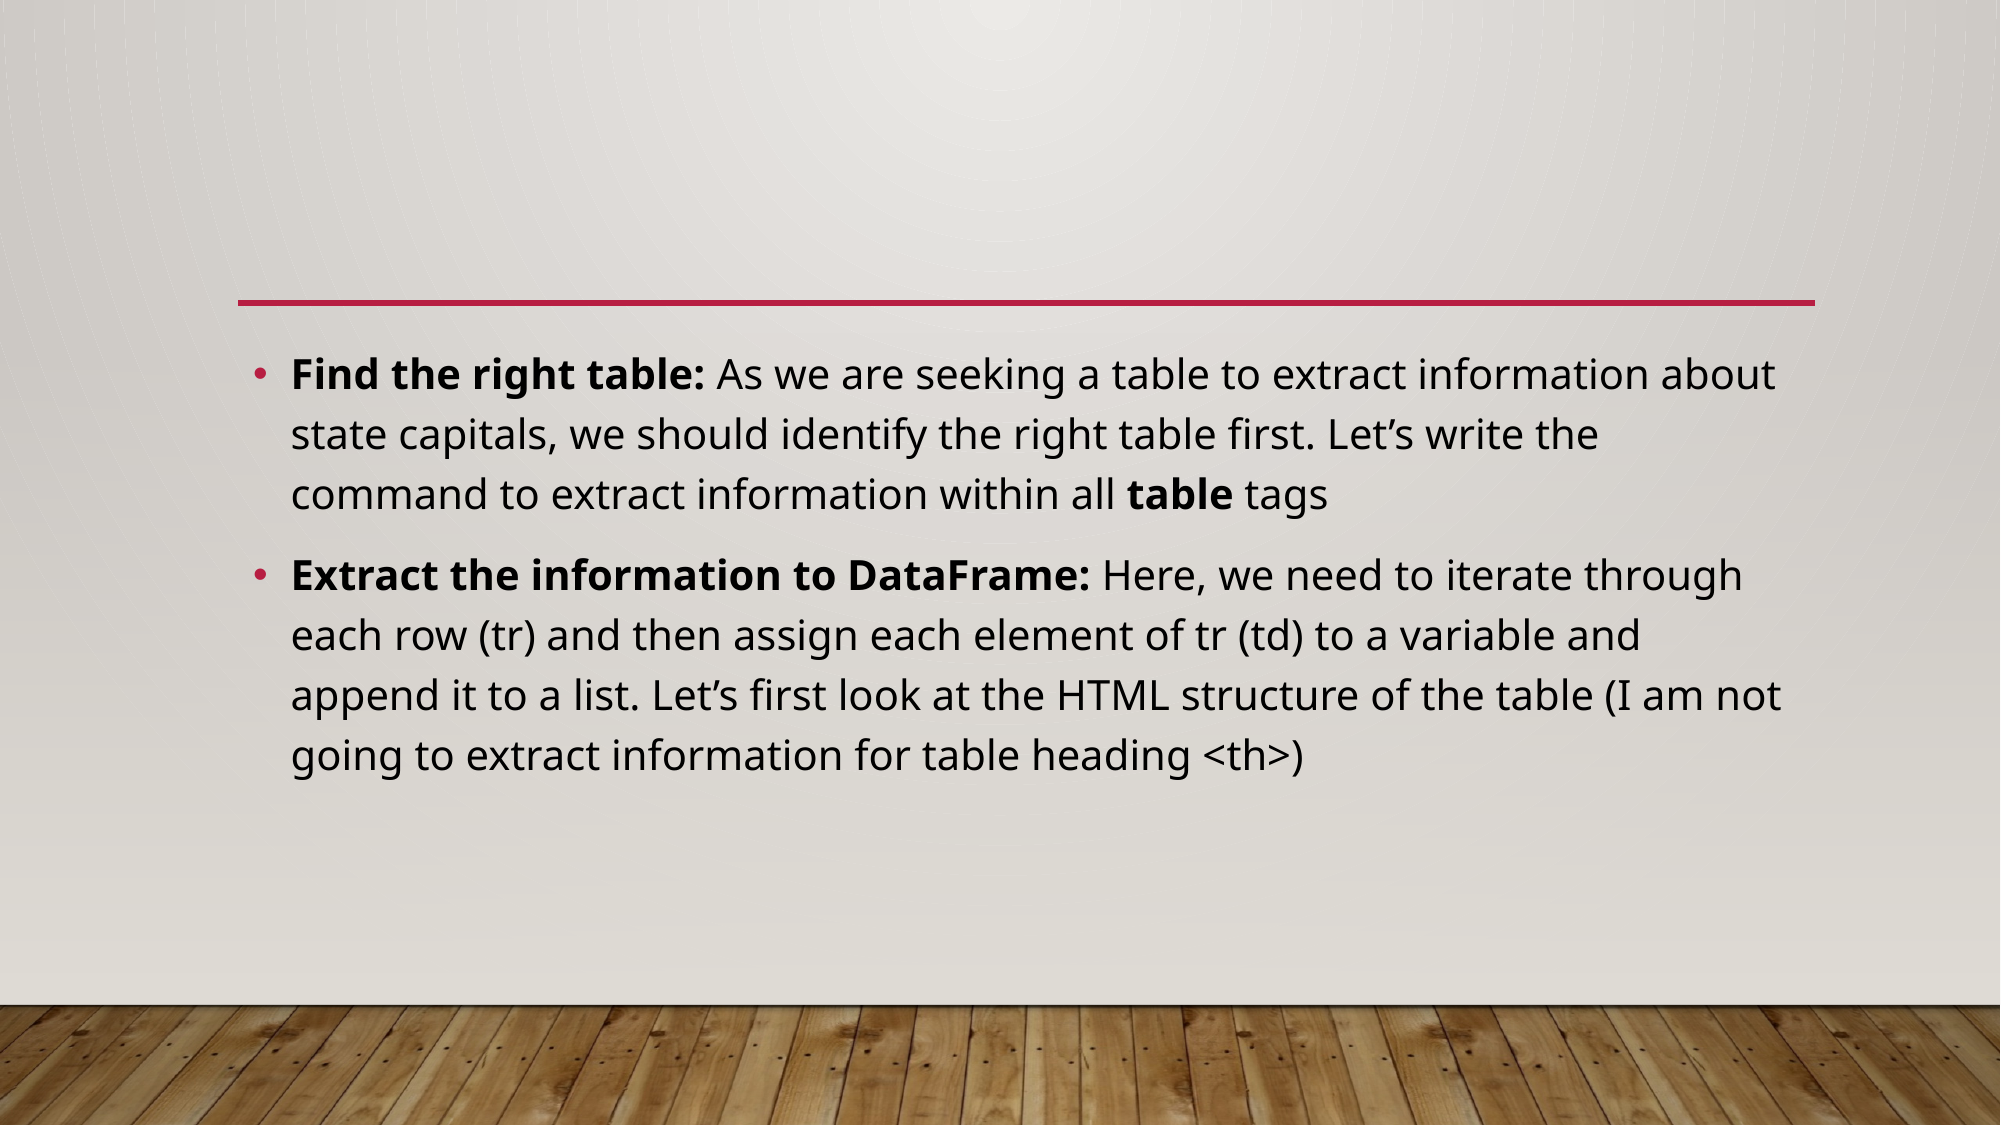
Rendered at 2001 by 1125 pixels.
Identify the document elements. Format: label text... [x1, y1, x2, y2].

list Find the right table: As we are seeking a table to extract information about state capitals, we should identify the right table first. Let’s write the command to extract information within all table tags Extract the information to DataFrame: Here, we need to iterate through each row (tr) and then assign each element of tr (td) to a variable and append it to a list. Let’s first look at the HTML structure of the table (I am not going to extract information for table heading <th>) [238, 330, 1814, 897]
picture [0, 1005, 2000, 1125]
